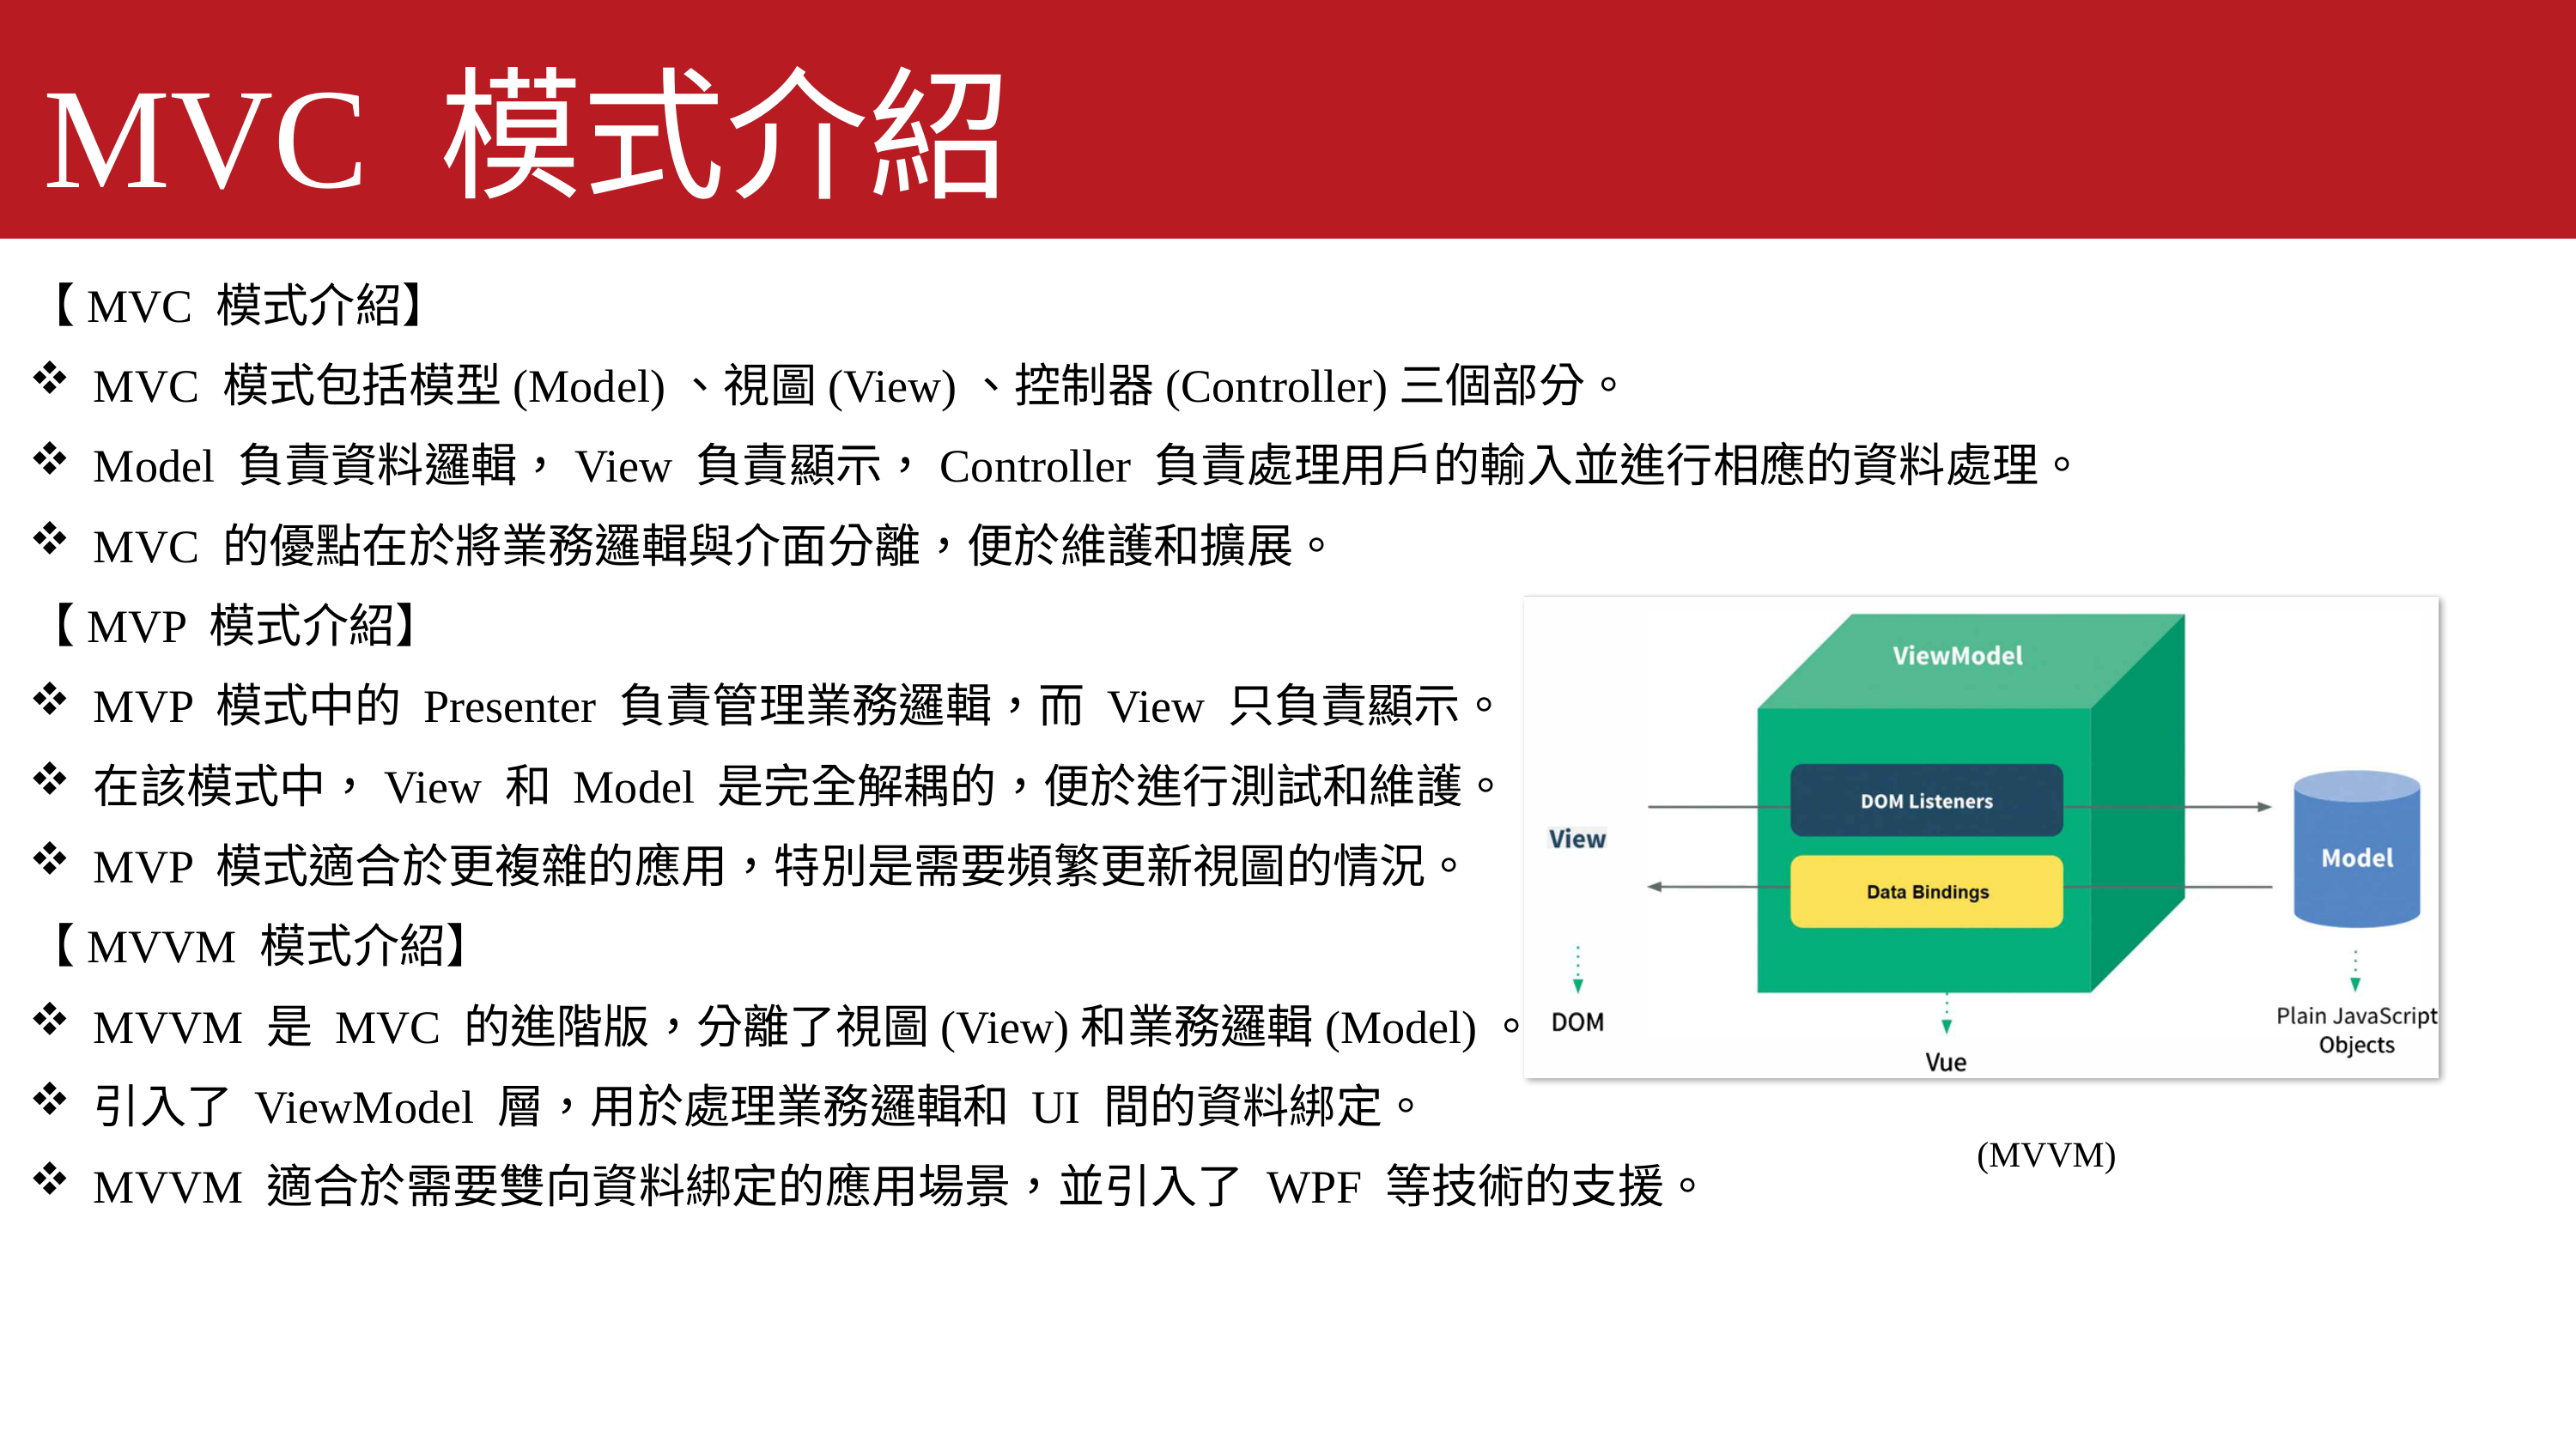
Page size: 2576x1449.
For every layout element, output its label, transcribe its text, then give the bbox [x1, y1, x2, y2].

text_box 【MVC 模式介紹】 MVC 模式包括模型(Model)、視圖(View)、控制器(Controller)三個部分。 Model 負責資料邏輯，View 負責顯示，Controller 負責處理用戶的輸入並進行相應的資料處理。 MVC 的優點在於將業務邏輯與介面分離，便於維護和擴展。 【MVP 模式介紹】 MVP 模式中的 Presenter 負責管理業務邏輯，而 View 只負責顯示。 在該模式中，View 和 Model 是完全解耦的，便於進行測試和維護。 MVP 模式適合於更複雜的應用，特別是需要頻繁更新視圖的情況。 【MVVM 模式介紹】 MVVM 是 MVC 的進階版，分離了視圖(View)和業務邏輯(Model)。 引入了 ViewModel 層，用於處理業務邏輯和 UI 間的資料綁定。 MVVM 適合於需要雙向資料綁定的應用場景，並引入了 WPF 等技術的支援。 [28, 251, 2125, 1213]
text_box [0, 0, 2576, 239]
picture [1523, 595, 2439, 1078]
text_box (MVVM) [1964, 1125, 2190, 1181]
